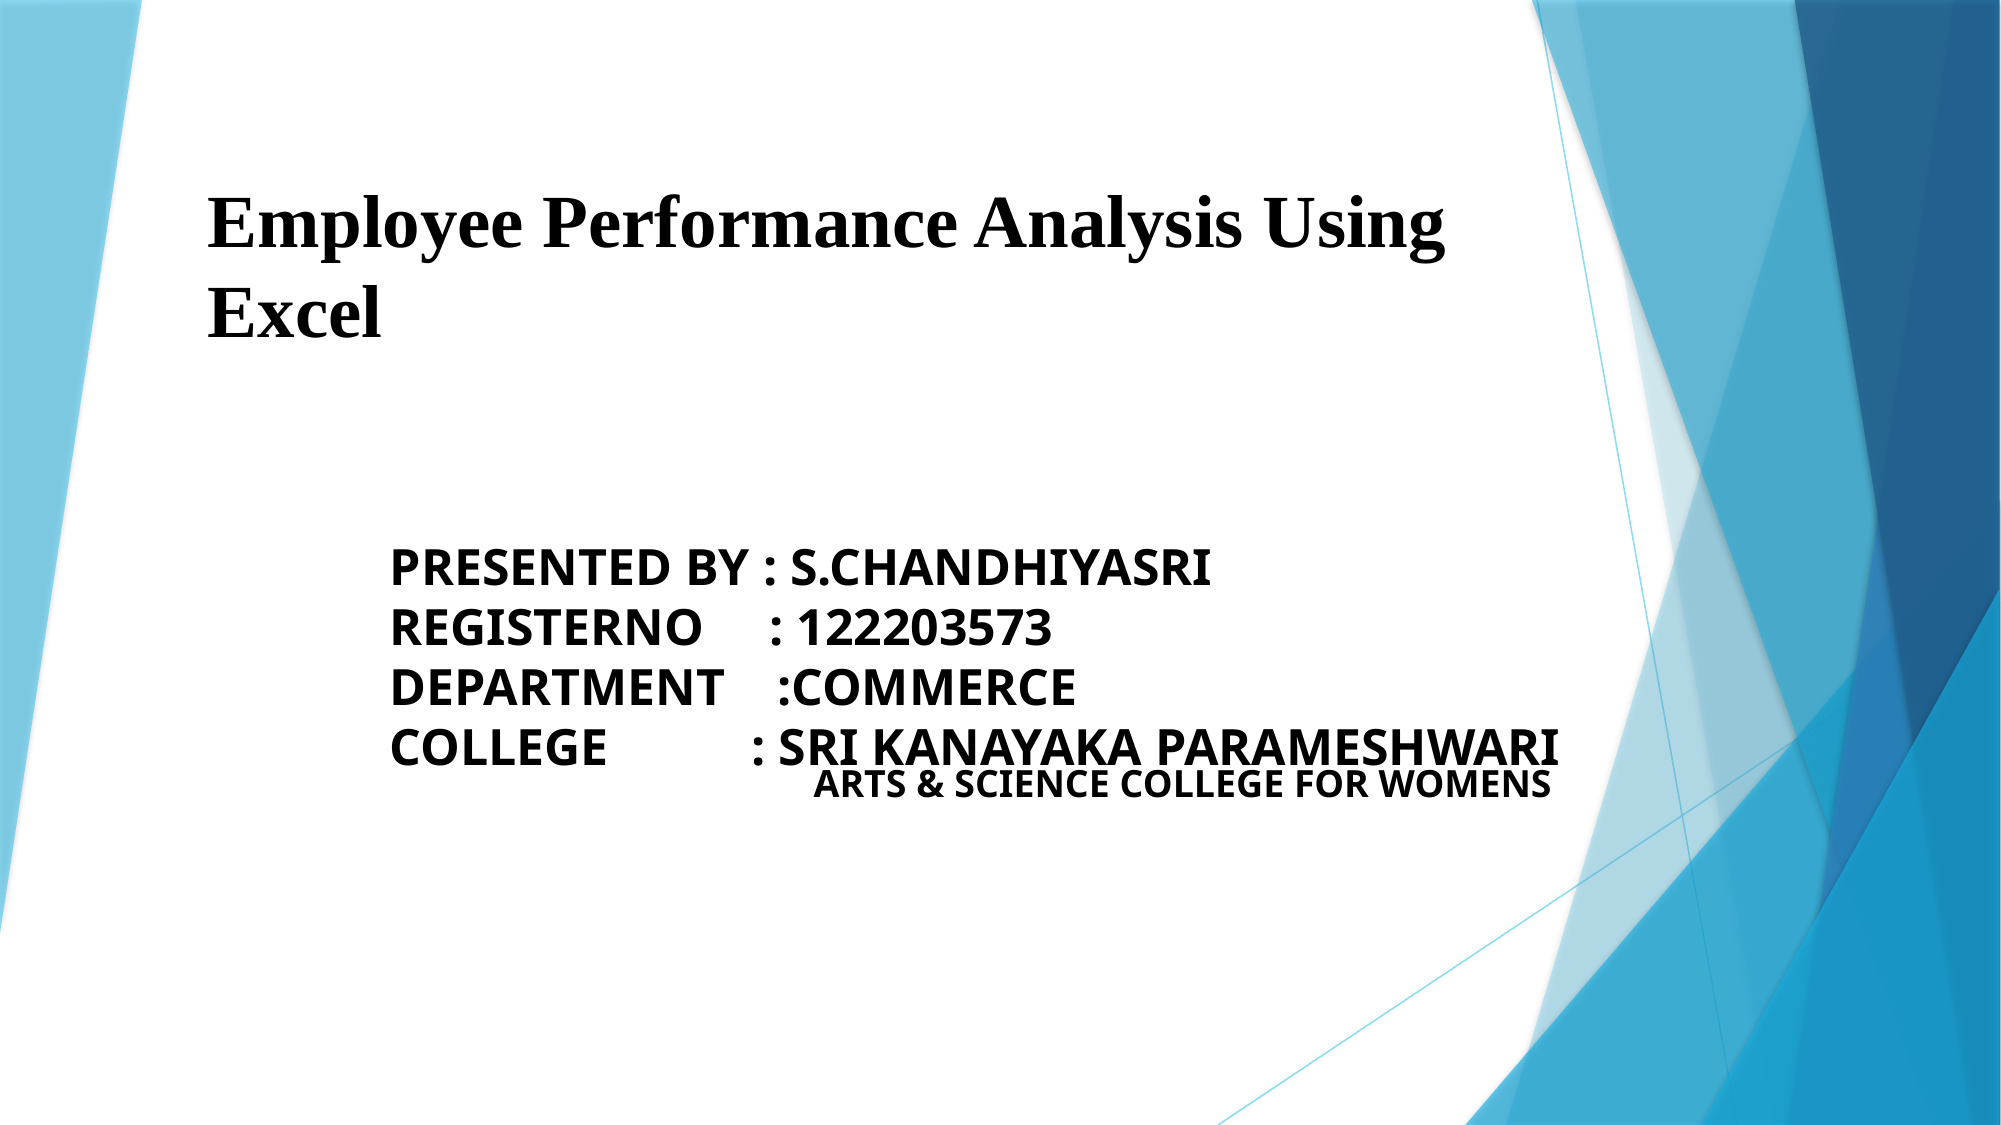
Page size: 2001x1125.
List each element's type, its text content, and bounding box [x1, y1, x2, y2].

text_box PRESENTED BY : S.CHANDHIYASRI REGISTERNO : 122203573 DEPARTMENT :COMMERCE COLLEGE : SRI KANAYAKA PARAMESHWARI [375, 528, 1625, 843]
text_box ARTS & SCIENCE COLLEGE FOR WOMENS [667, 753, 1568, 851]
title Employee Performance Analysis Using Excel [192, 90, 1467, 361]
